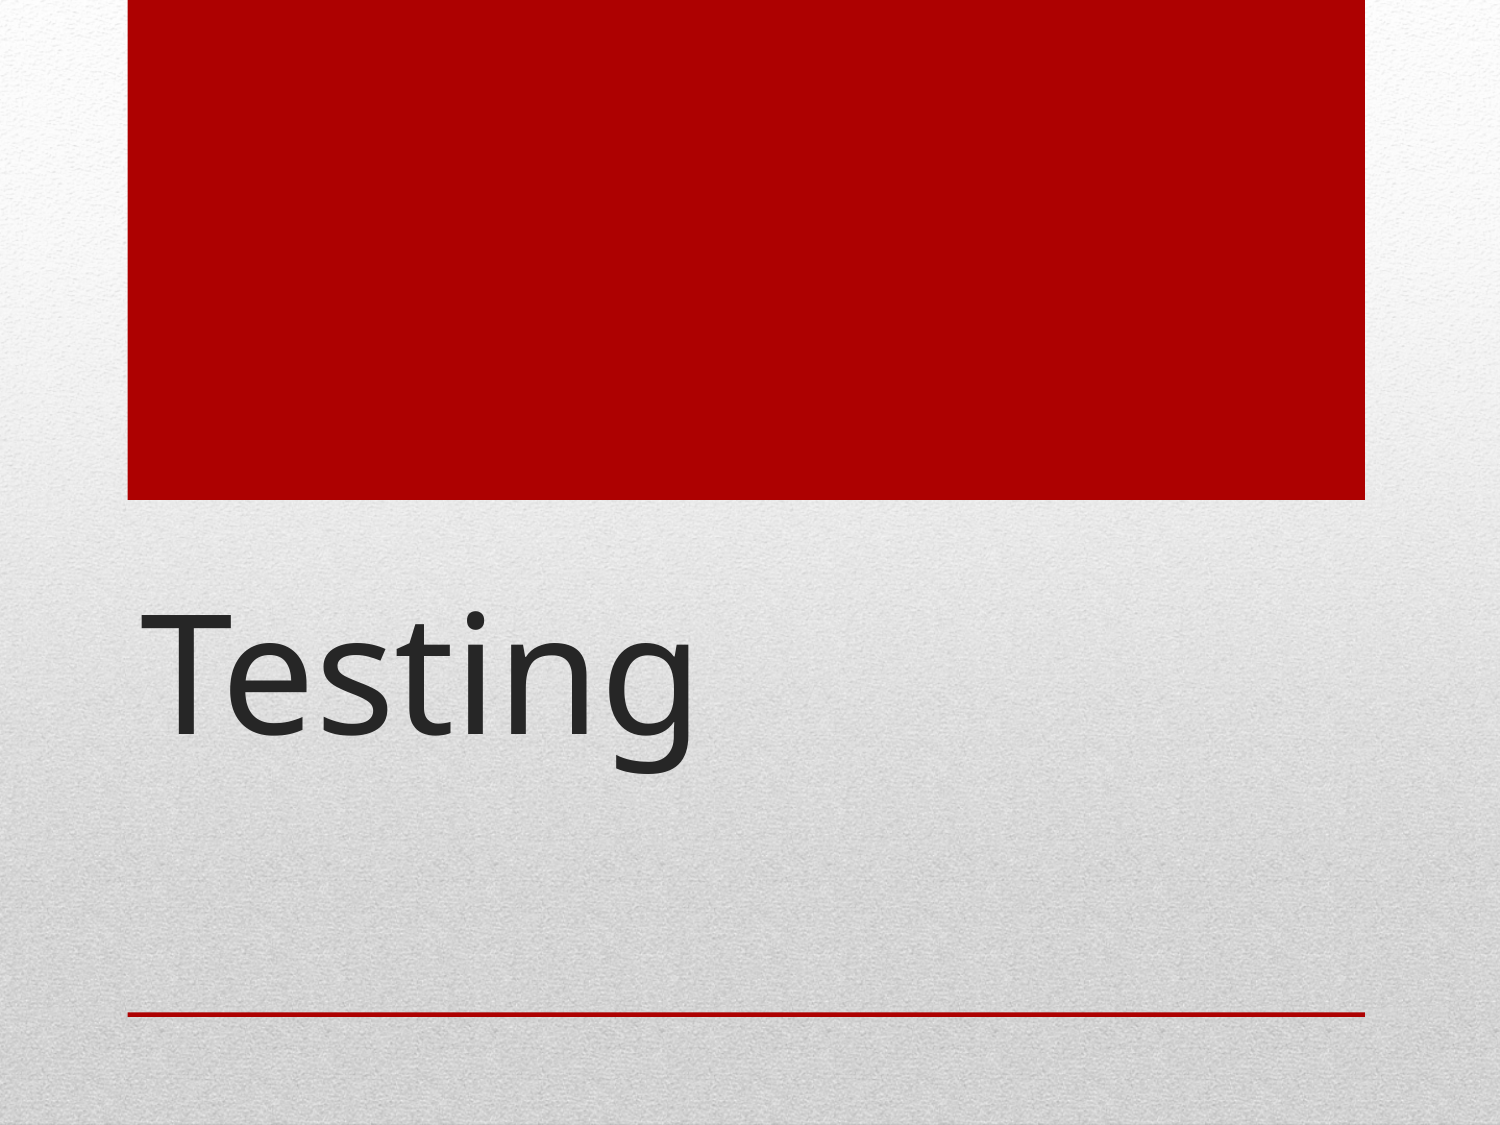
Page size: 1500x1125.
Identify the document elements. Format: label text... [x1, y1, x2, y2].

picture [0, 0, 1500, 1125]
title Testing [125, 525, 1363, 775]
